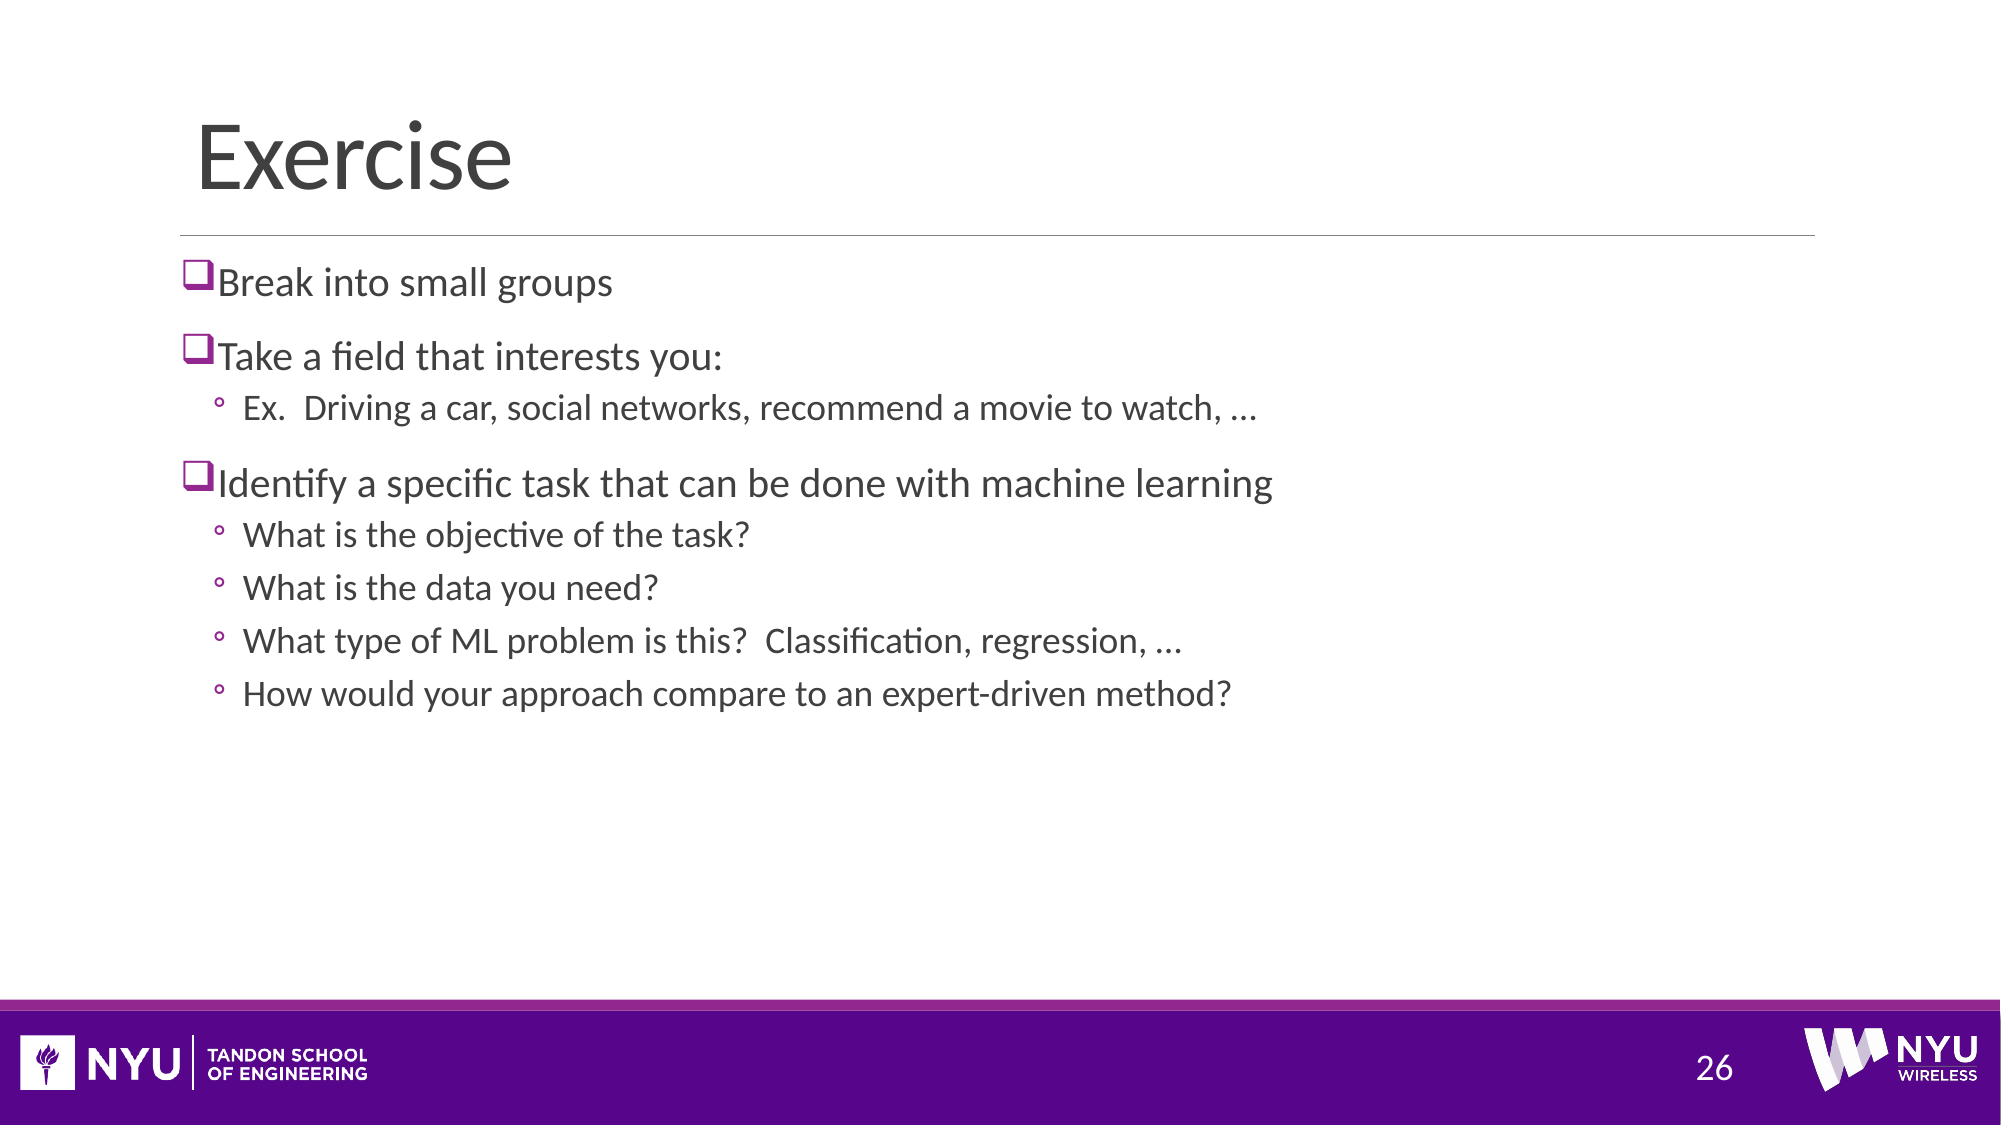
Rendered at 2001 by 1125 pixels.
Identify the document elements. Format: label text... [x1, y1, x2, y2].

slide_number 26 [1533, 1035, 1749, 1096]
list Break into small groups Take a field that interests you: Ex. Driving a car, social networks, recommend a movie to watch, … Identify a specific task that can be done with machine learning What is the objective of the task? What is the data you need? What type of ML problem is this? Classification, regression, … How would your approach compare to an expert-driven method? [180, 252, 1830, 963]
title Exercise [180, 47, 1830, 218]
